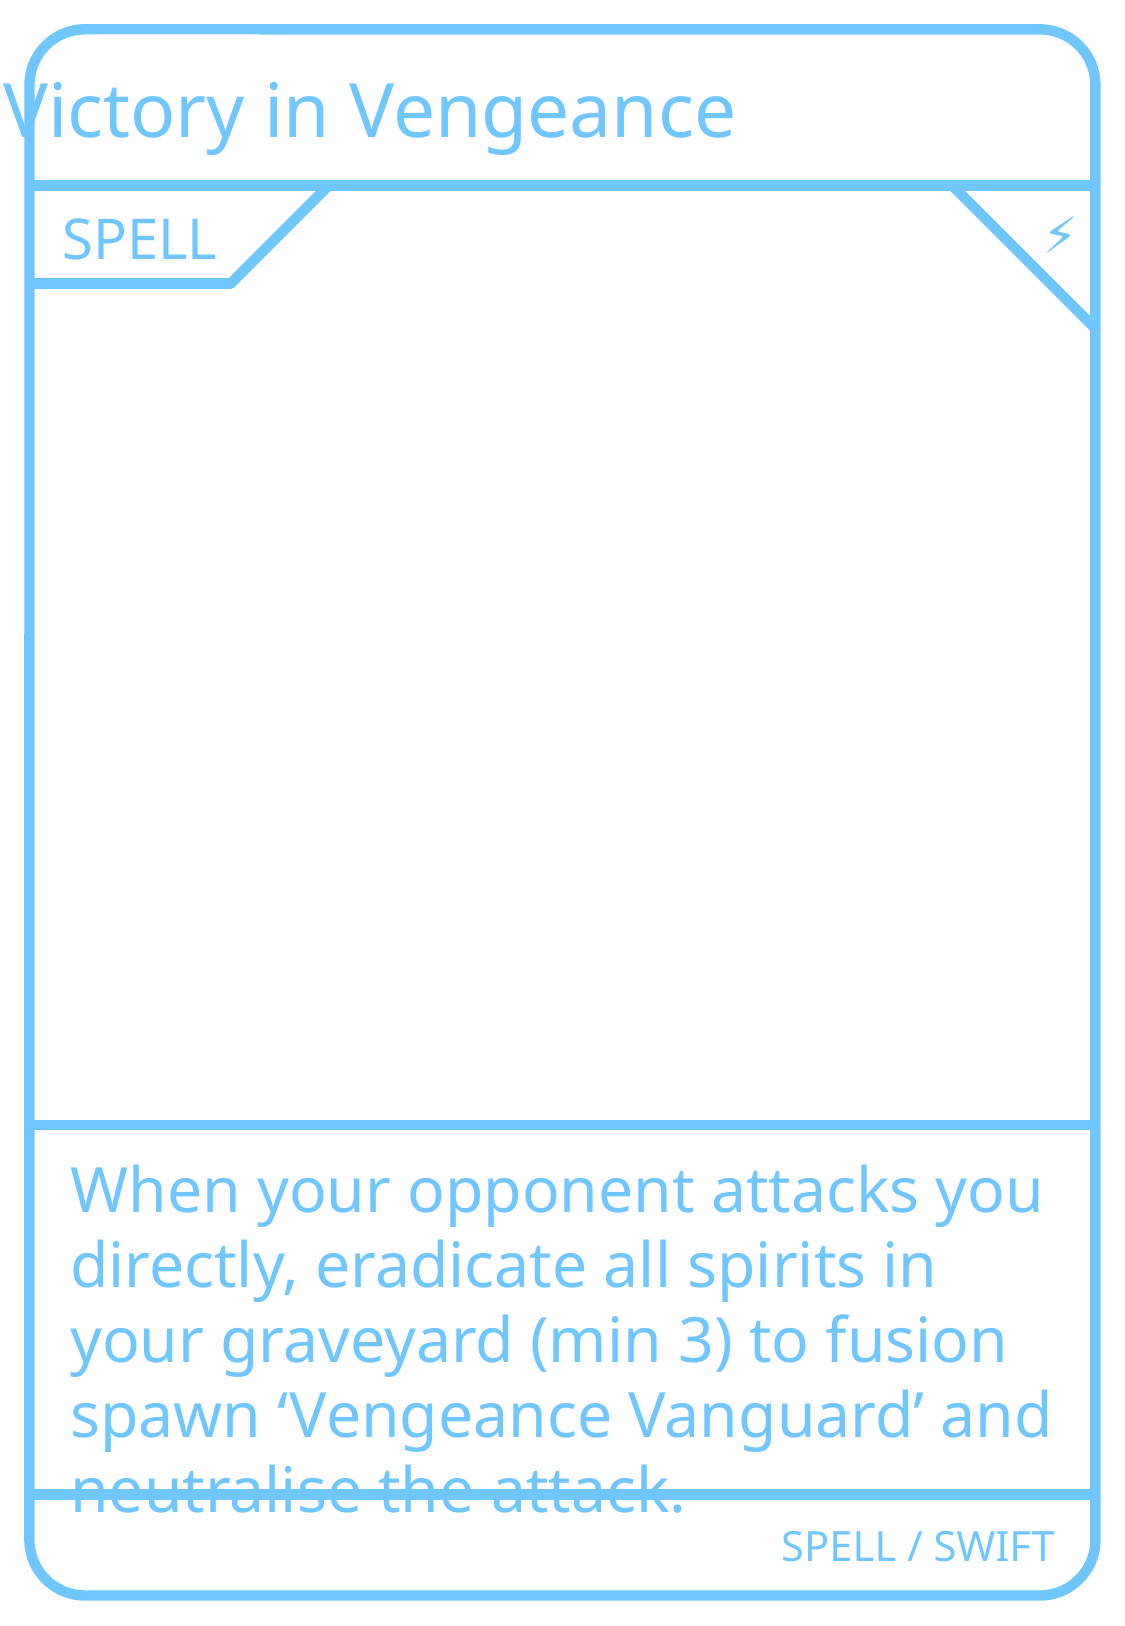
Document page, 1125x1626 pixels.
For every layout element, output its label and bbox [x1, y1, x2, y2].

text_box [0, 0, 1125, 1625]
